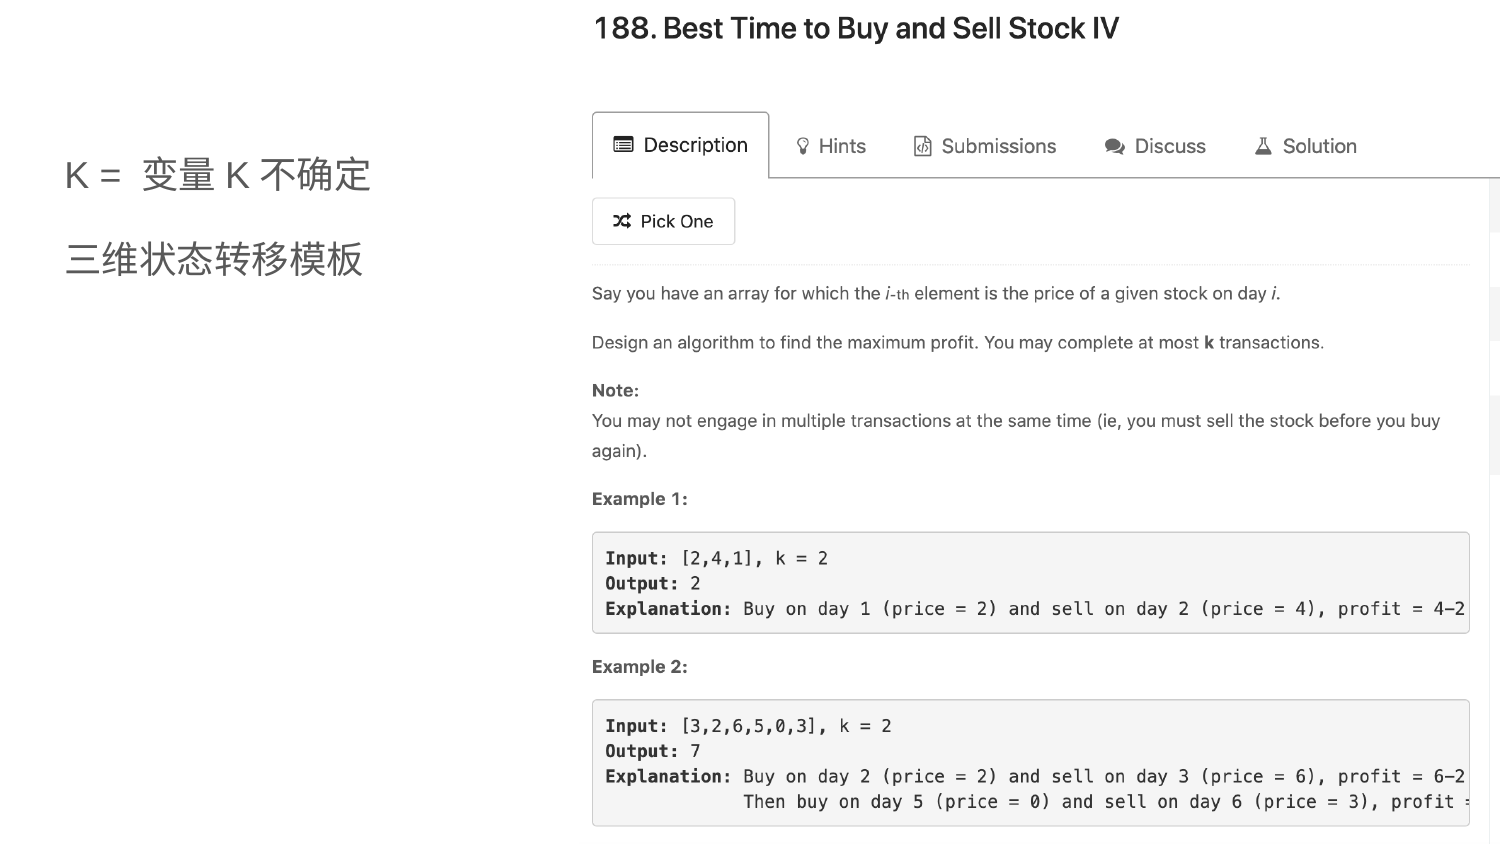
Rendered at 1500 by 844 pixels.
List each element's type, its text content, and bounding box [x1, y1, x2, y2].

picture [579, 0, 1500, 844]
list K = 变量K不确定 三维状态转移模板 [49, 129, 560, 686]
